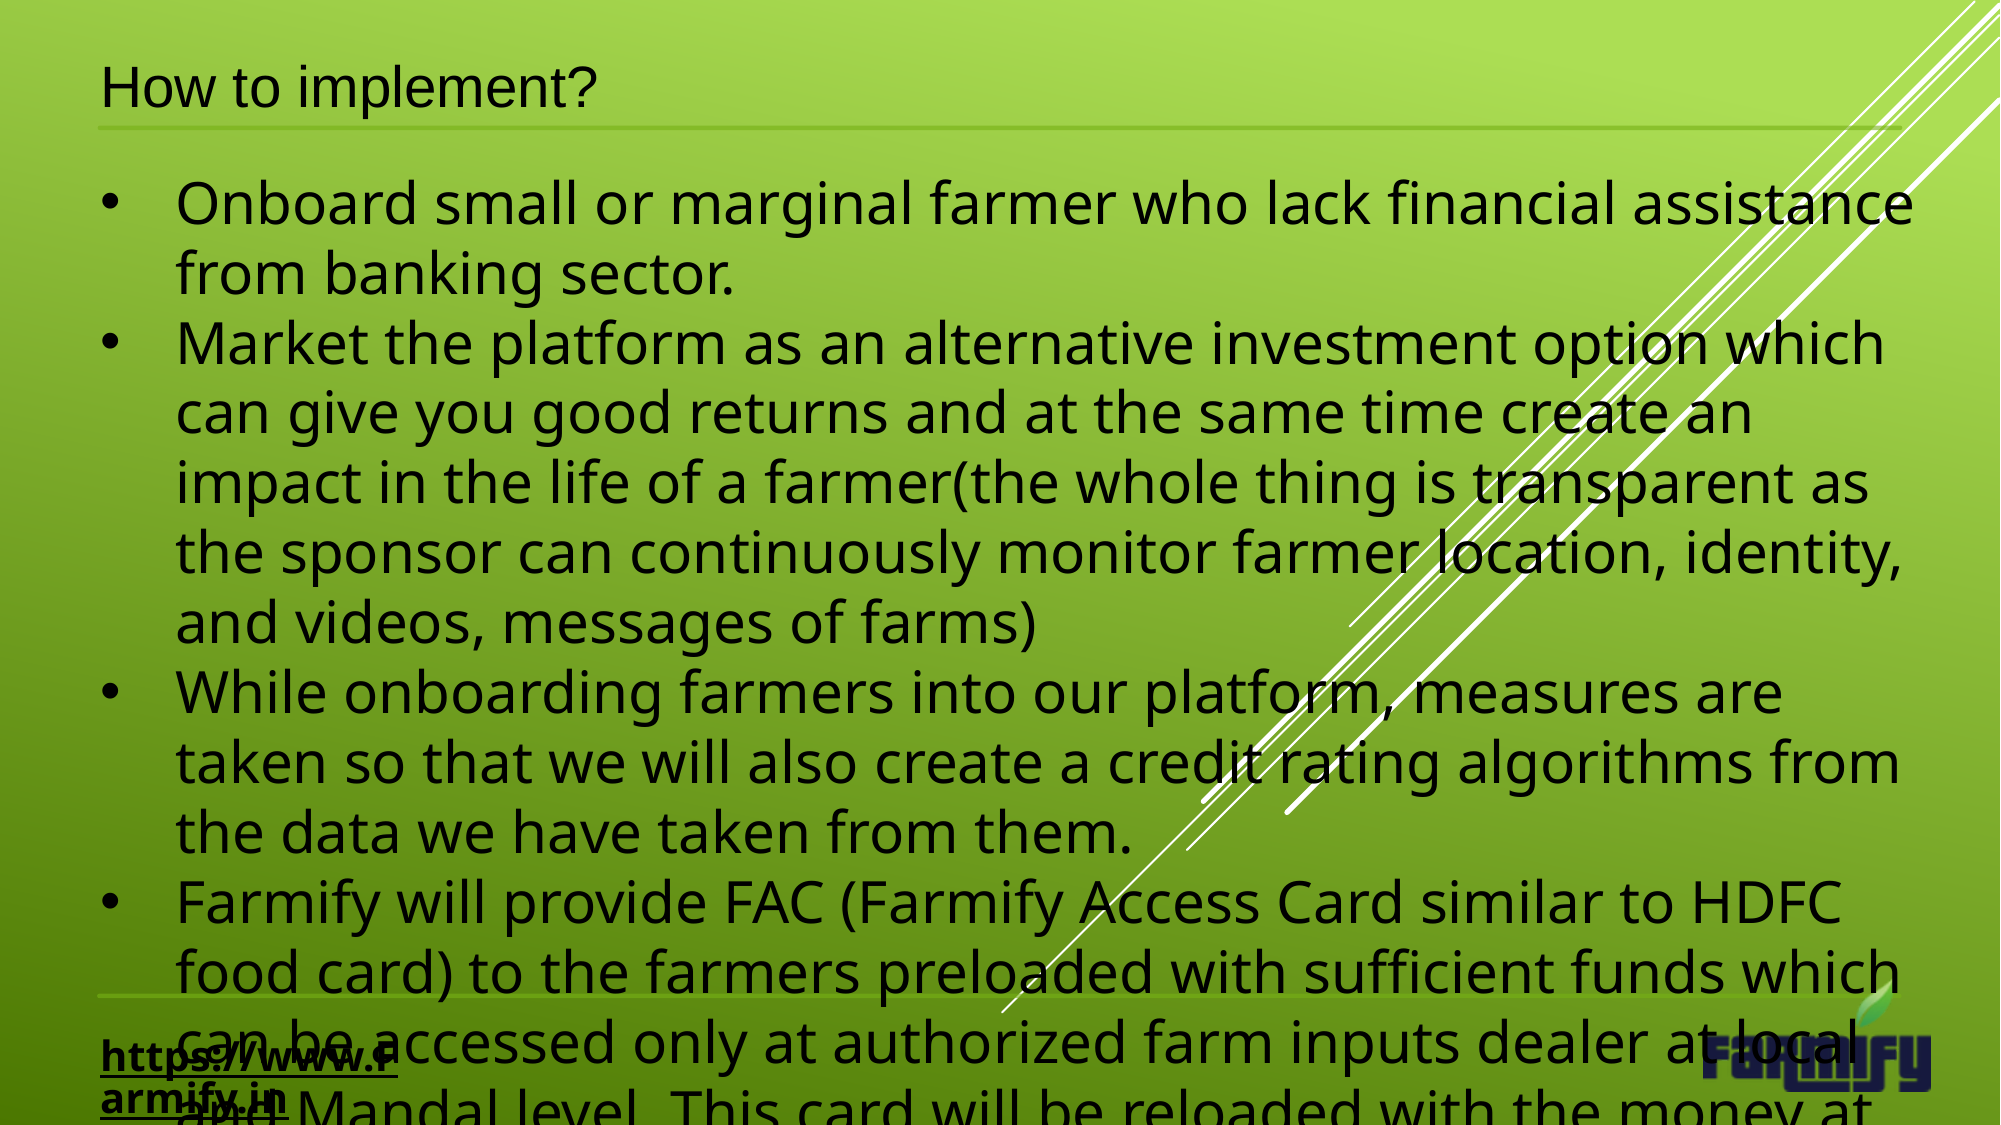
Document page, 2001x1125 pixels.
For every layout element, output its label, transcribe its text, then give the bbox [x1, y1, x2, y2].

text_box Onboard small or marginal farmer who lack financial assistance from banking sector. Market the platform as an alternative investment option which can give you good returns and at the same time create an impact in the life of a farmer(the whole thing is transparent as the sponsor can continuously monitor farmer location, identity, and videos, messages of farms) While onboarding farmers into our platform, measures are taken so that we will also create a credit rating algorithms from the data we have taken from them. Farmify will provide FAC (Farmify Access Card similar to HDFC food card) to the farmers preloaded with sufficient funds which can be accessed only at authorized farm inputs dealer at local and Mandal level. This card will be reloaded with the money at the required intervals. Farmify will have complete control on the FAC limiting its access to ATM withdrawals, Online sales, unauthorized POS. [85, 158, 1935, 1125]
picture [1703, 978, 1932, 1093]
text_box How to implement? [85, 42, 712, 127]
